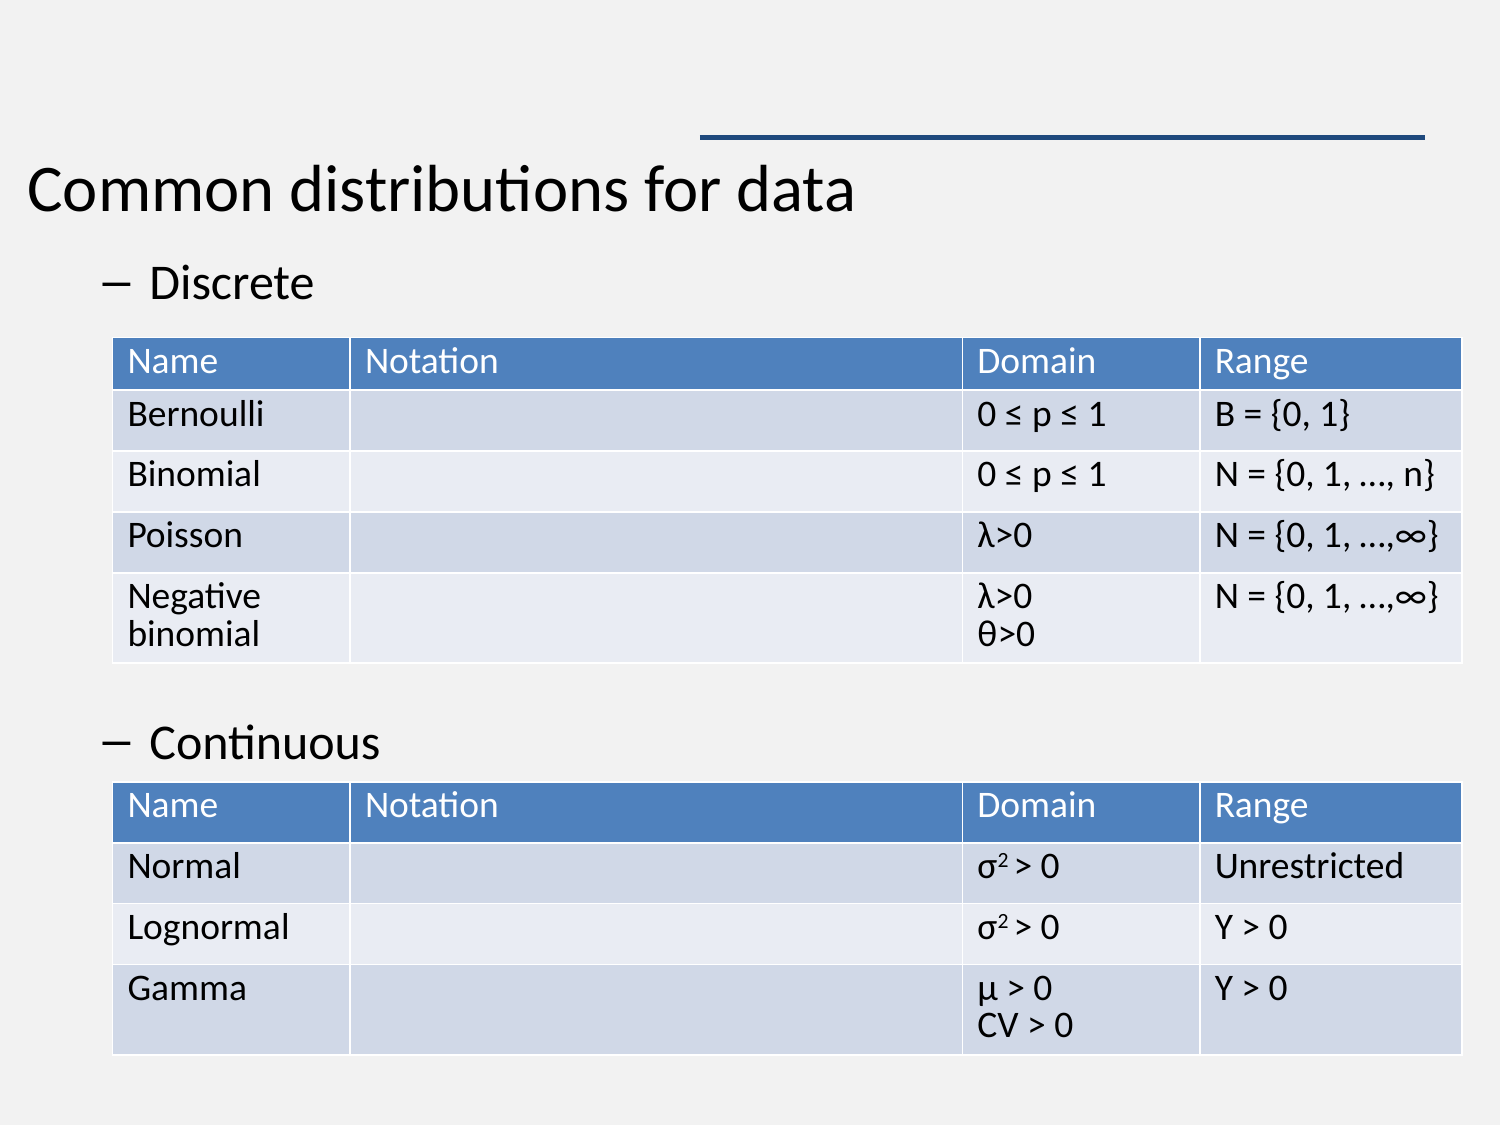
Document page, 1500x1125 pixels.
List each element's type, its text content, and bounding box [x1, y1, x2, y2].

list Common distributions for data Discrete Continuous [12, 137, 1488, 1113]
